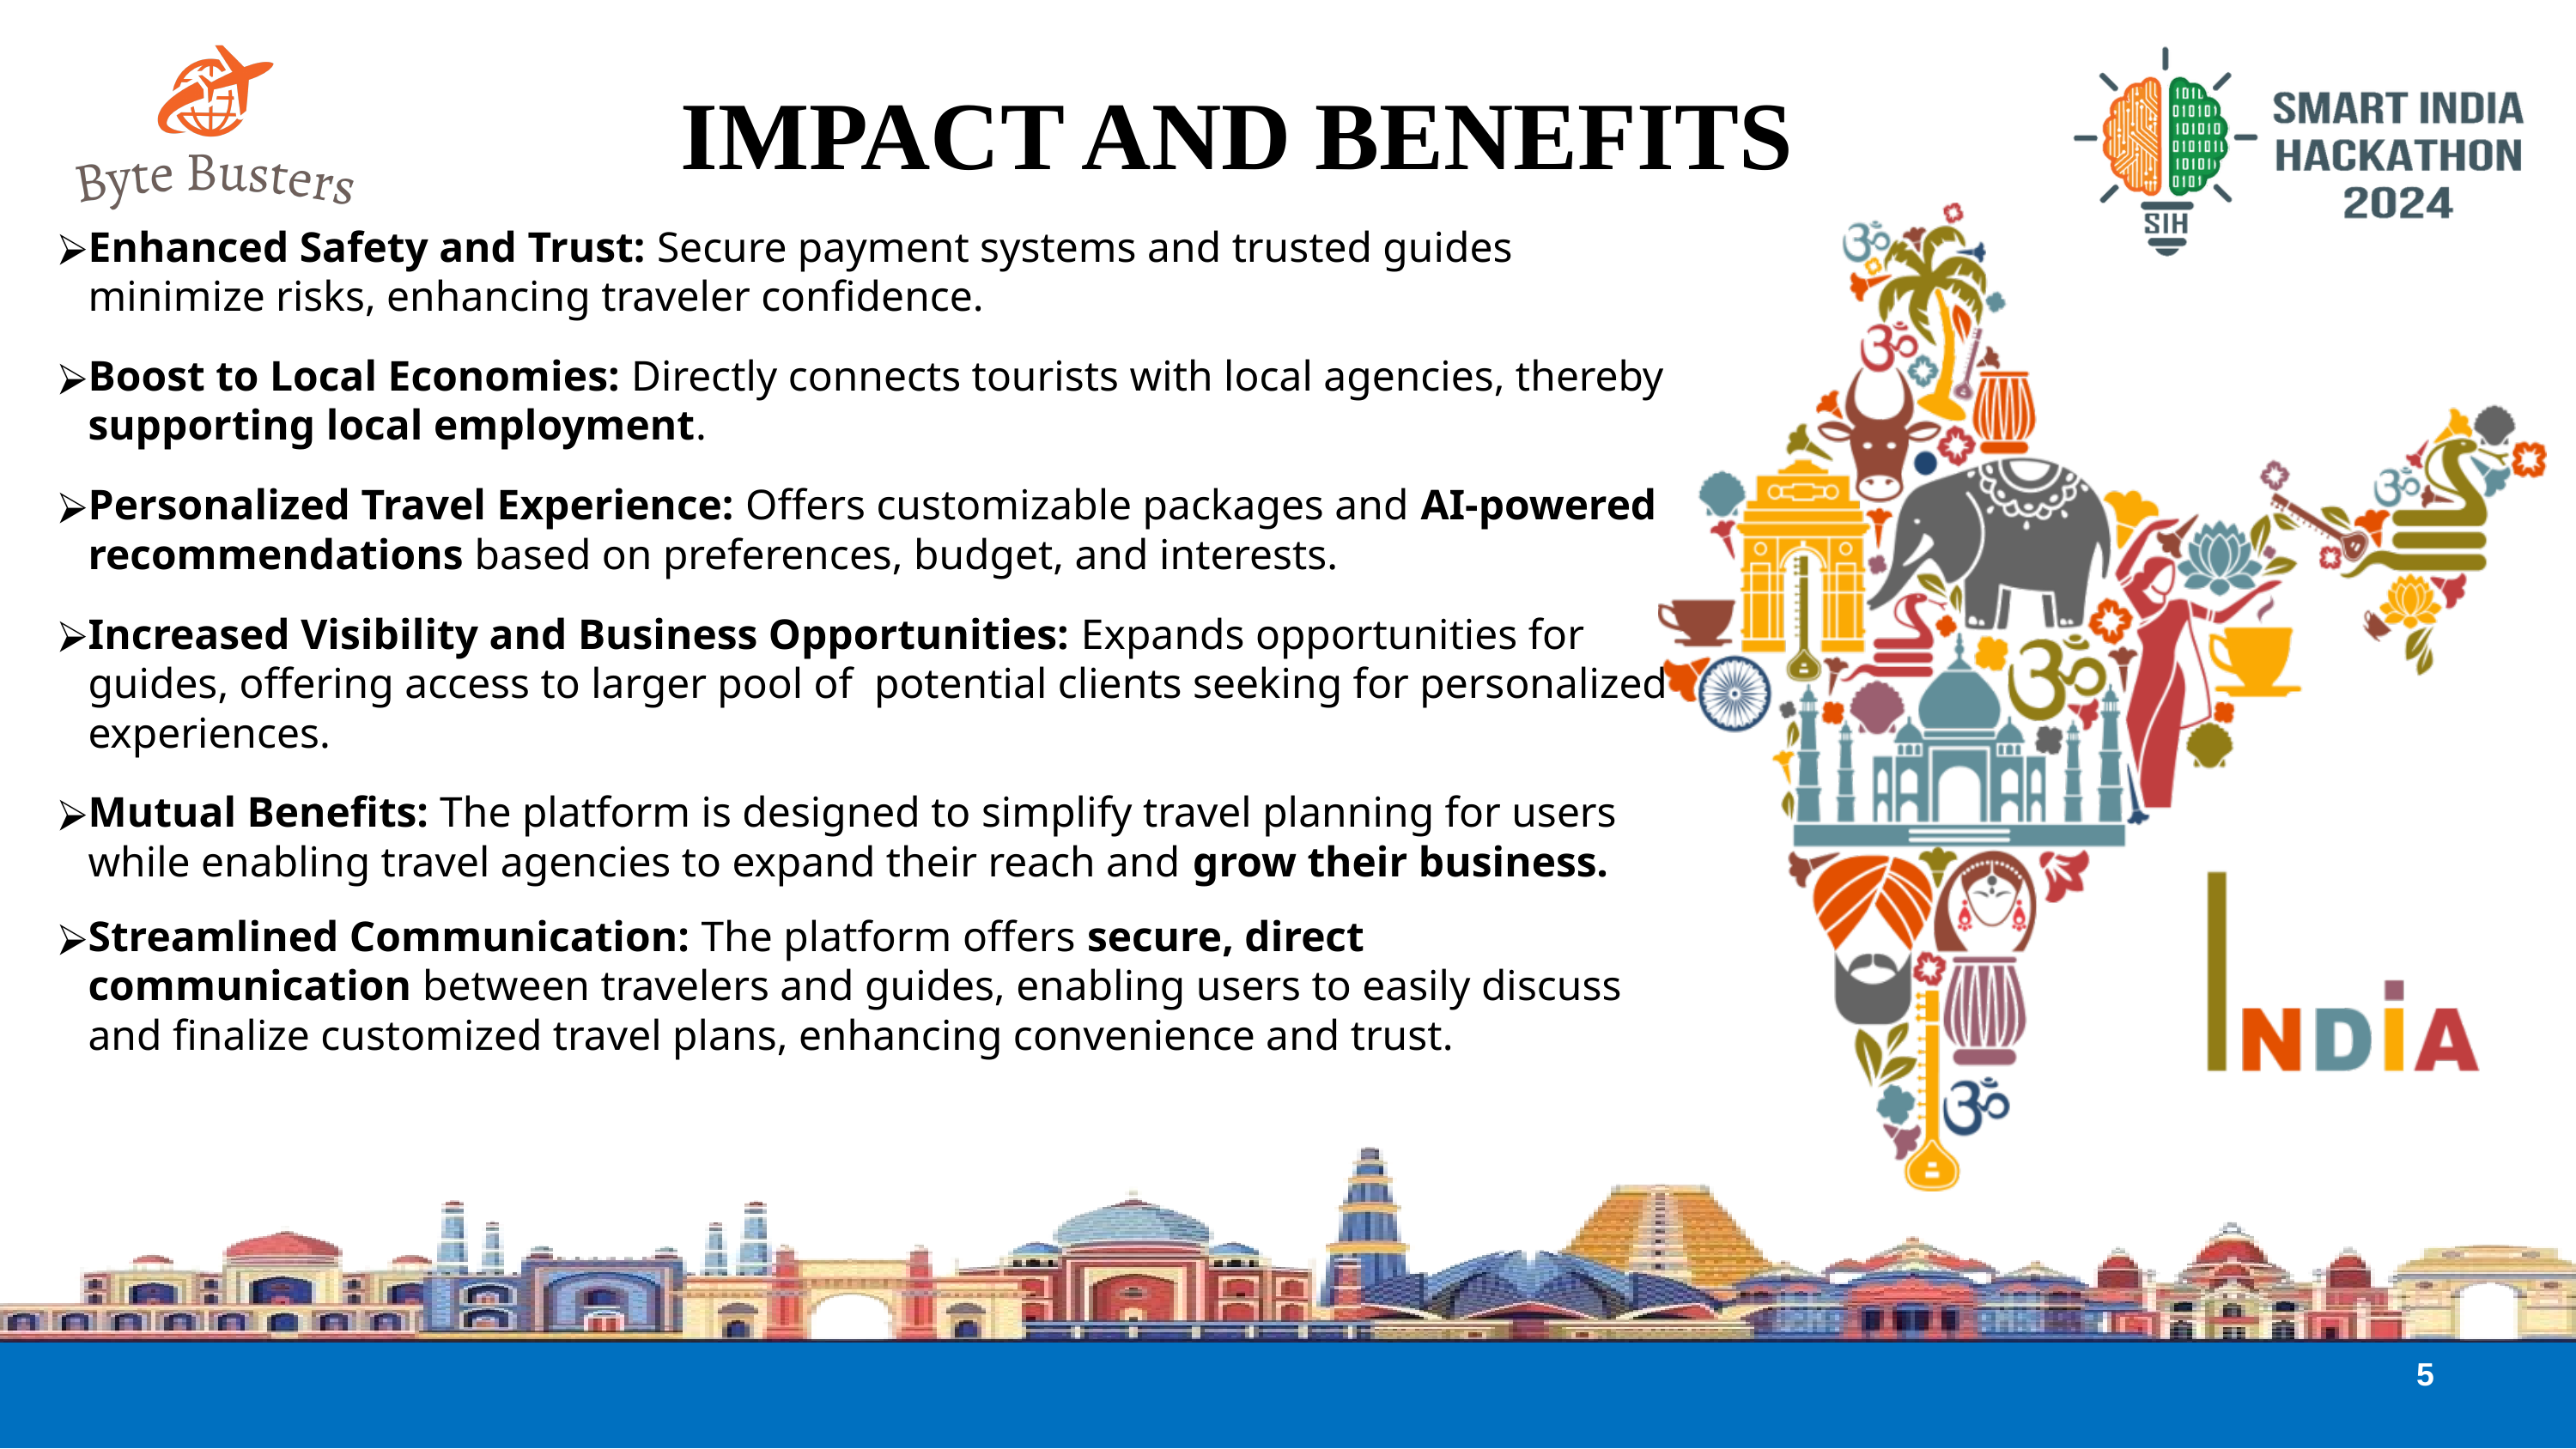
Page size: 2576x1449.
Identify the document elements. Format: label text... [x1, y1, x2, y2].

text_box [2061, 36, 2536, 201]
picture [0, 202, 2576, 1343]
text_box 5 [1859, 1352, 2434, 1385]
text_box [0, 1352, 2576, 1449]
picture [76, 44, 355, 213]
text_box Enhanced Safety and Trust: Secure payment systems and trusted guides minimize risks, enhancing traveler confidence. Boost to Local Economies: Directly connects tourists with local agencies, thereby supporting local employment. Personalized Travel Experience: Offers customizable packages and AI-powered recommendations based on preferences, budget, and interests. Increased Visibility and Business Opportunities: Expands opportunities for guides, offering access to larger pool of potential clients seeking for personalized experiences. Mutual Benefits: The platform is designed to simplify travel planning for users while enabling travel agencies to expand their reach and grow their business. Streamlined Communication: The platform offers secure, direct communication between travelers and guides, enabling users to easily discuss and finalize customized travel plans, enhancing convenience and trust. [45, 214, 1654, 1143]
text_box IMPACT AND BENEFITS [358, 49, 2061, 166]
